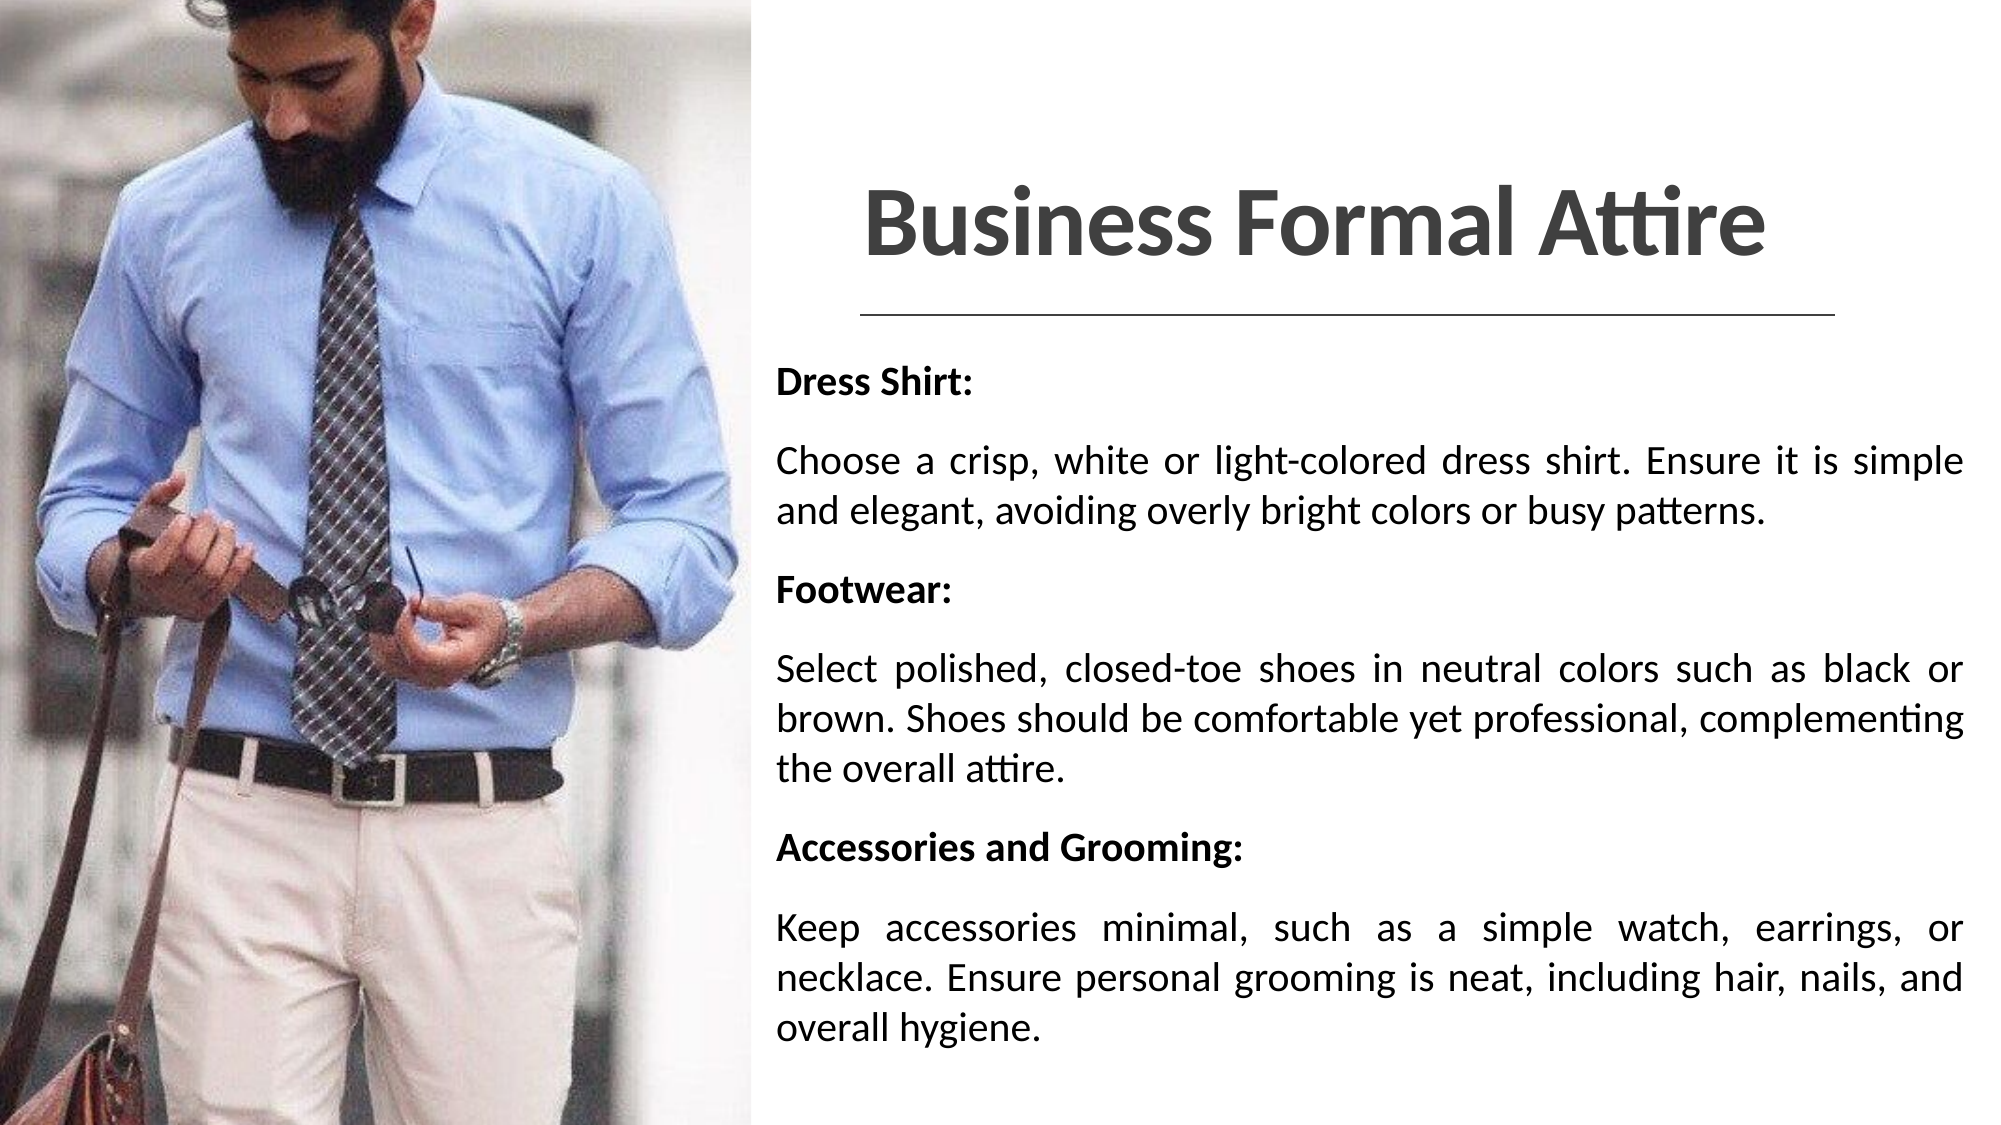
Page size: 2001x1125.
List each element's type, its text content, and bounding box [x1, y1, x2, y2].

text_box [759, 0, 2000, 1125]
title Business Formal Attire [848, 47, 1830, 285]
picture [0, 0, 752, 1125]
list Dress Shirt: Choose a crisp, white or light-colored dress shirt. Ensure it is simple and elegant, avoiding overly bright colors or busy patterns. Footwear: Select polished, closed-toe shoes in neutral colors such as black or brown. Shoes should be comfortable yet professional, complementing the overall attire. Accessories and Grooming: Keep accessories minimal, such as a simple watch, earrings, or necklace. Ensure personal grooming is neat, including hair, nails, and overall hygiene. [776, 345, 1965, 1078]
